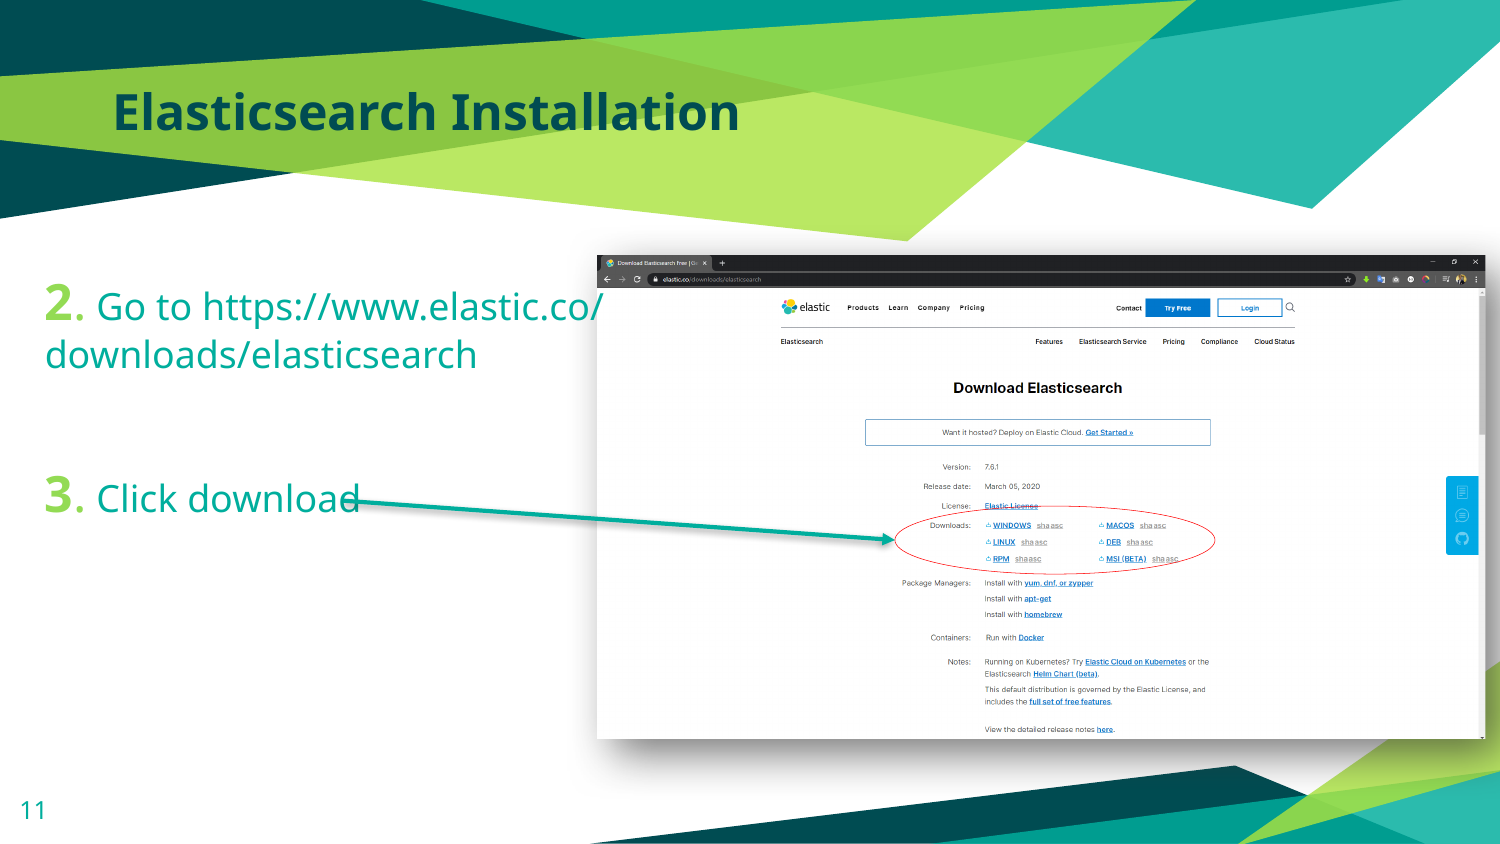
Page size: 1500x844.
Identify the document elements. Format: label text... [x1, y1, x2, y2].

text_box 2. Go to https://www.elastic.co/ downloads/elasticsearch [29, 205, 648, 391]
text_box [342, 500, 896, 541]
text_box 3. Click download [29, 452, 591, 538]
title Elasticsearch Installation [97, 65, 1307, 206]
picture [596, 255, 1486, 739]
slide_number 11 [4, 779, 95, 844]
